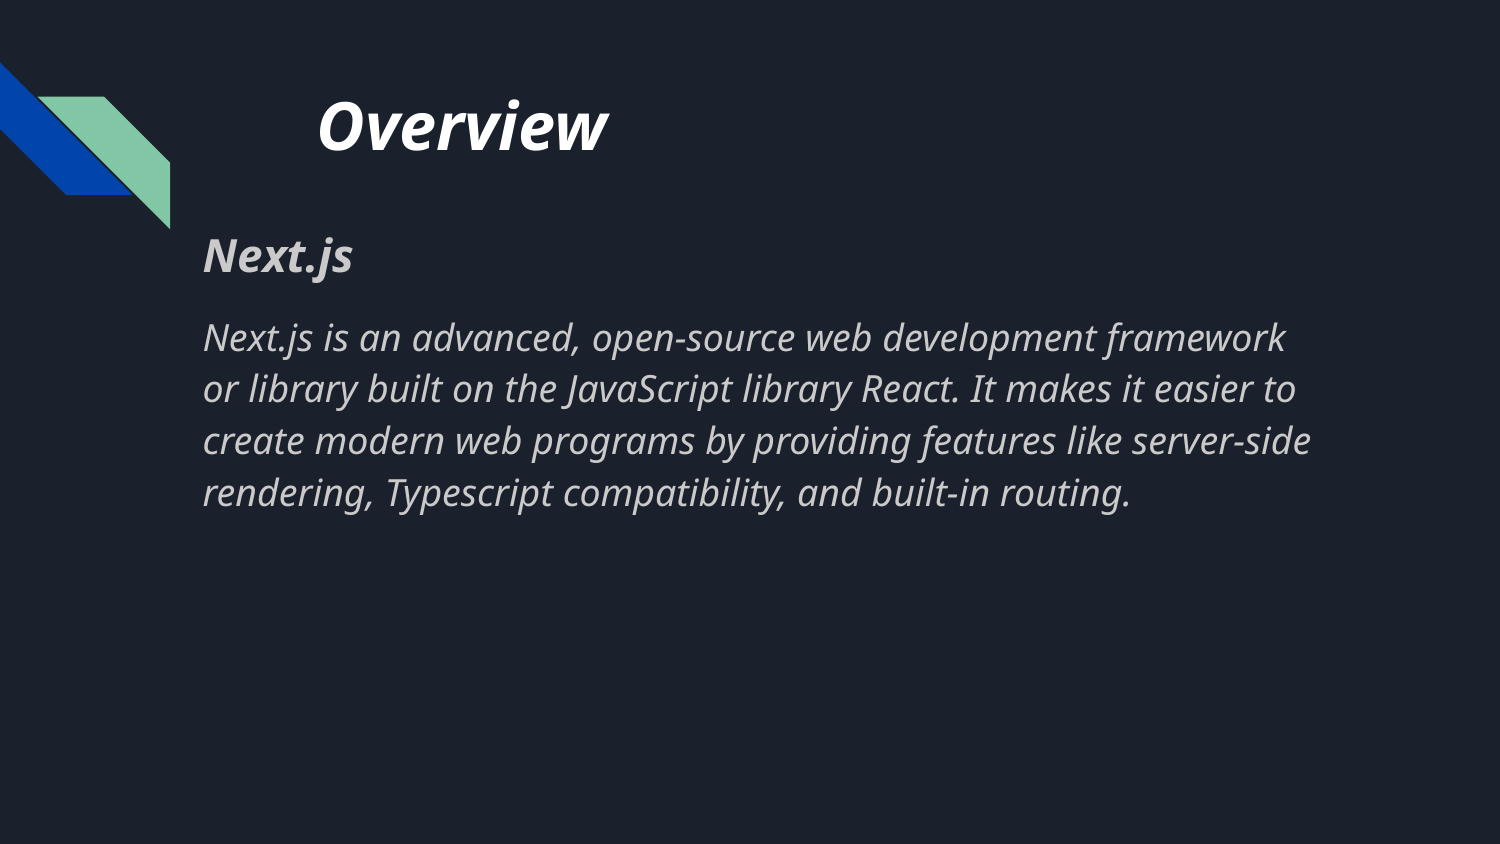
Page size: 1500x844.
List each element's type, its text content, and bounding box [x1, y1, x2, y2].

title Overview [301, 68, 1368, 252]
list Next.js Next.js is an advanced, open-source web development framework or library built on the JavaScript library React. It makes it easier to create modern web programs by providing features like server-side rendering, Typescript compatibility, and built-in routing. [187, 203, 1343, 610]
